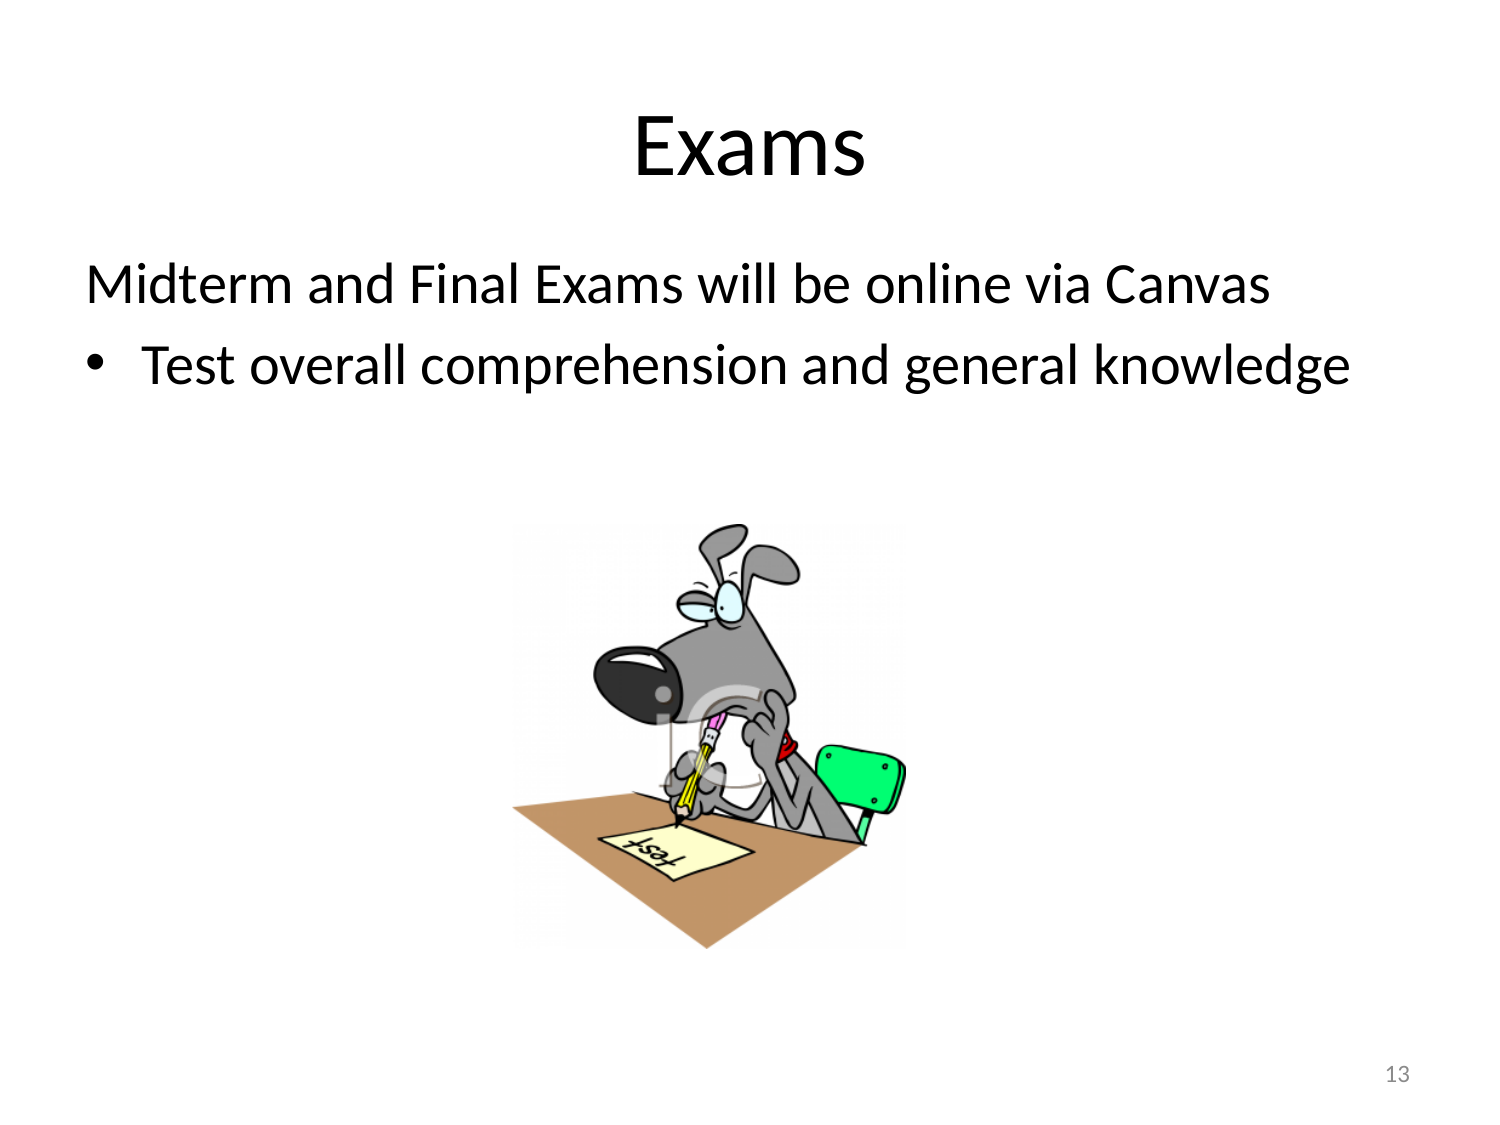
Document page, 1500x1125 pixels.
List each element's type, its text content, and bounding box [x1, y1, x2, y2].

picture [512, 524, 906, 949]
slide_number 13 [1074, 1042, 1425, 1103]
list Midterm and Final Exams will be online via Canvas Test overall comprehension and general knowledge [70, 237, 1450, 1038]
title Exams [75, 45, 1425, 233]
